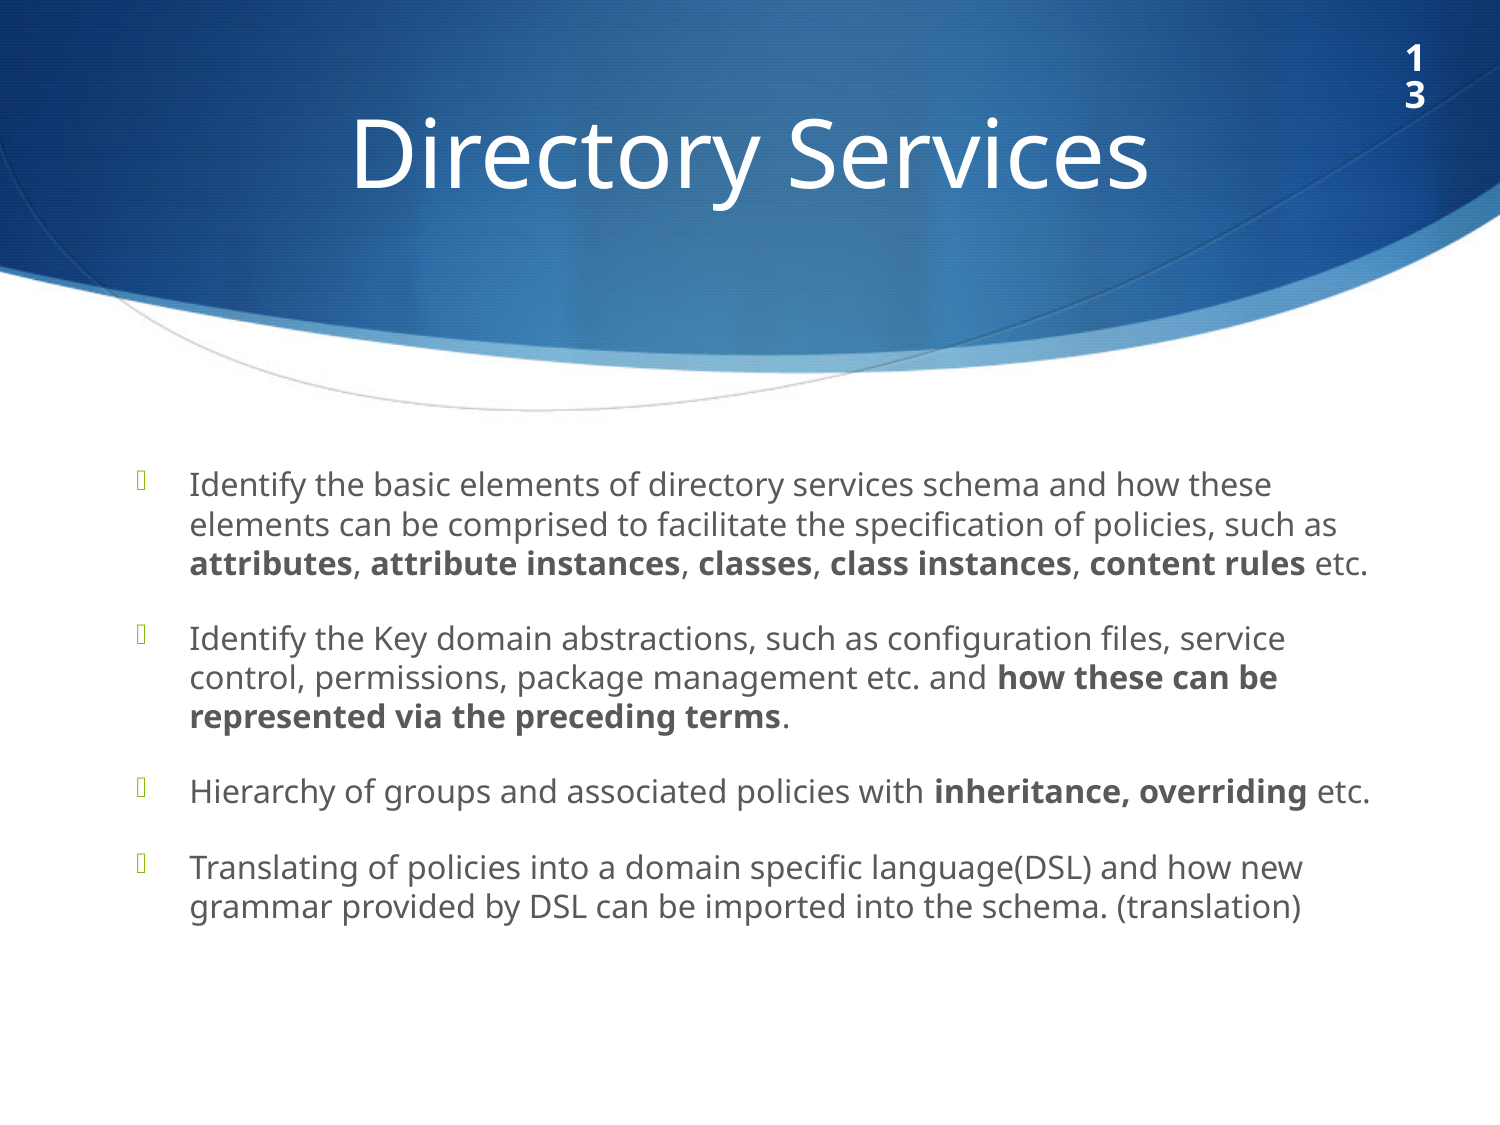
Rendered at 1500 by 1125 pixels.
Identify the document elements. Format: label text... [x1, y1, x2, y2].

text_box 13 [1389, 26, 1461, 93]
picture [0, 0, 1500, 1125]
list Identify the basic elements of directory services schema and how these elements can be comprised to facilitate the specification of policies, such as attributes, attribute instances, classes, class instances, content rules etc. Identify the Key domain abstractions, such as configuration files, service control, permissions, package management etc. and how these can be represented via the preceding terms. Hierarchy of groups and associated policies with inheritance, overriding etc. Translating of policies into a domain specific language(DSL) and how new grammar provided by DSL can be imported into the schema. (translation) [121, 456, 1388, 991]
title Directory Services [75, 56, 1425, 245]
